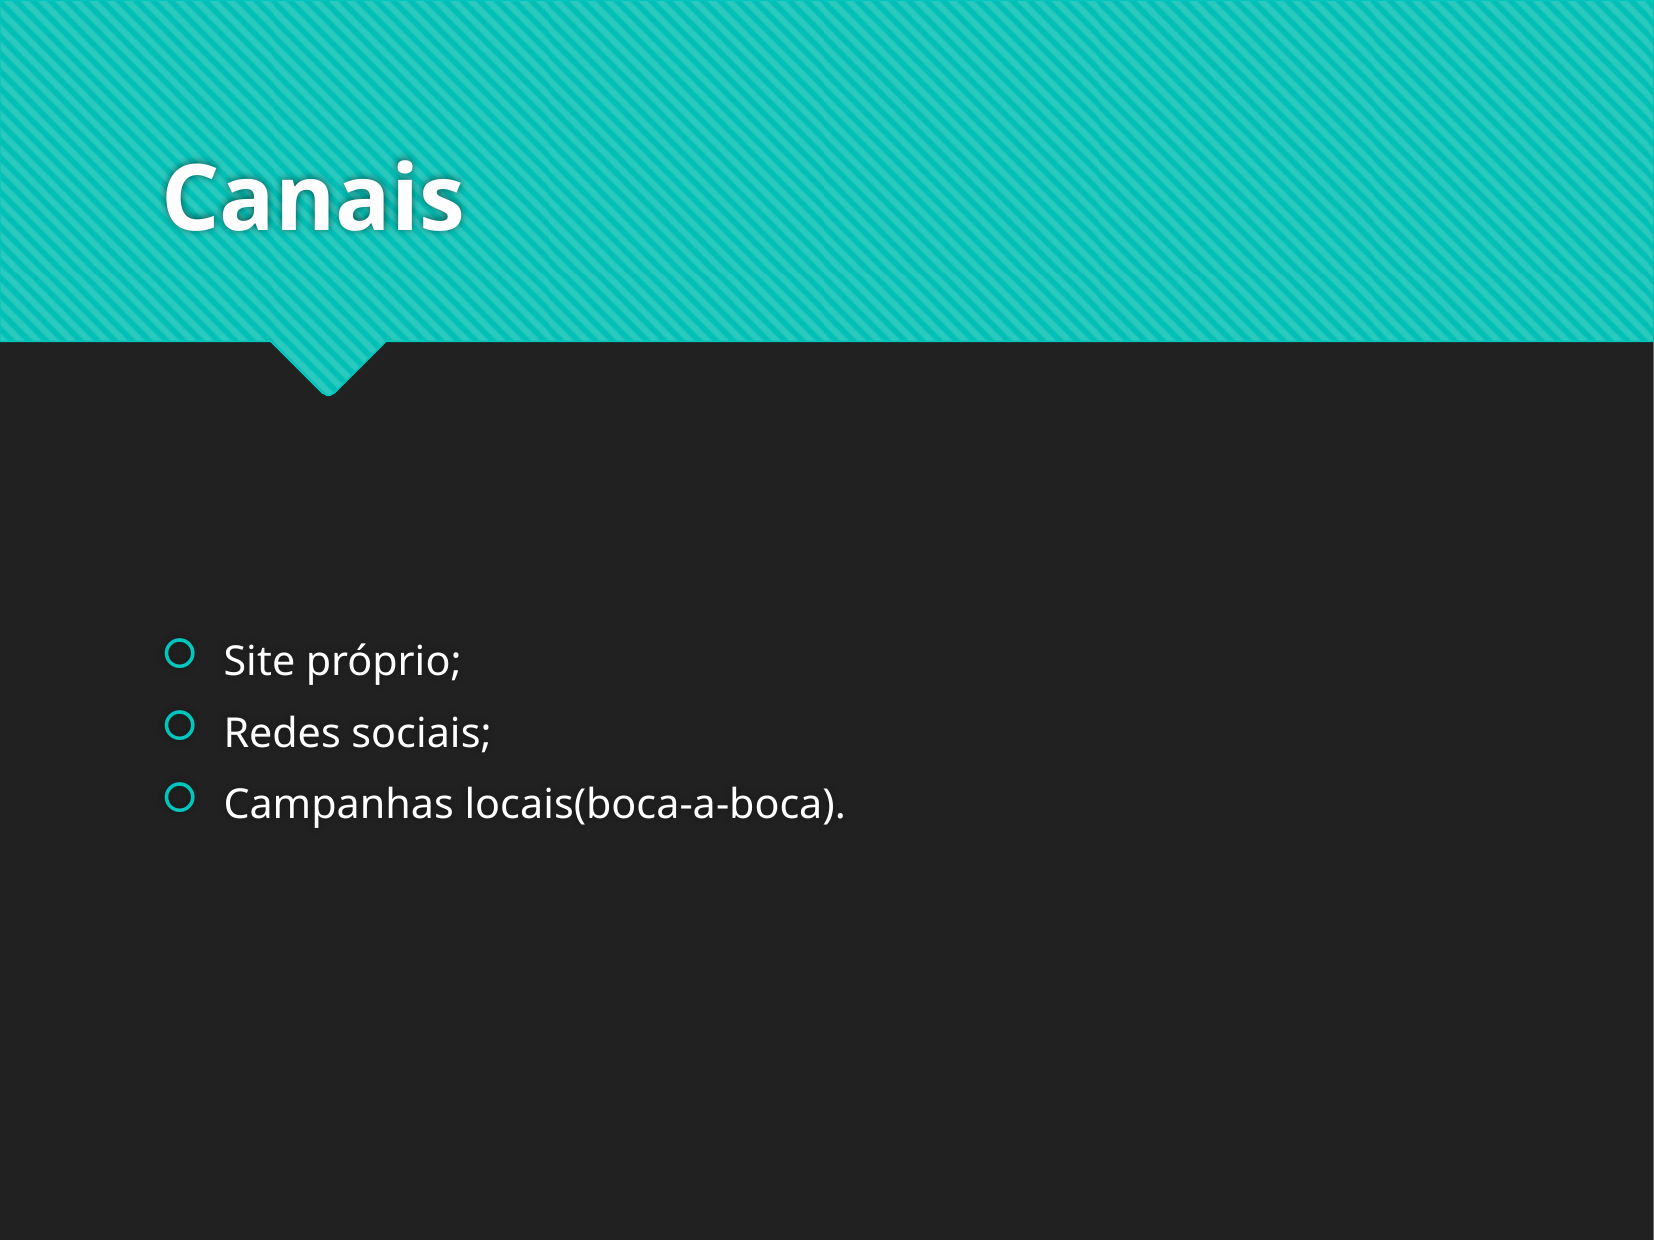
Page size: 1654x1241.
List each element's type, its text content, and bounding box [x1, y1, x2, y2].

title Canais [146, 80, 1508, 257]
list Site próprio; Redes sociais; Campanhas locais(boca-a-boca). [146, 401, 1508, 1060]
